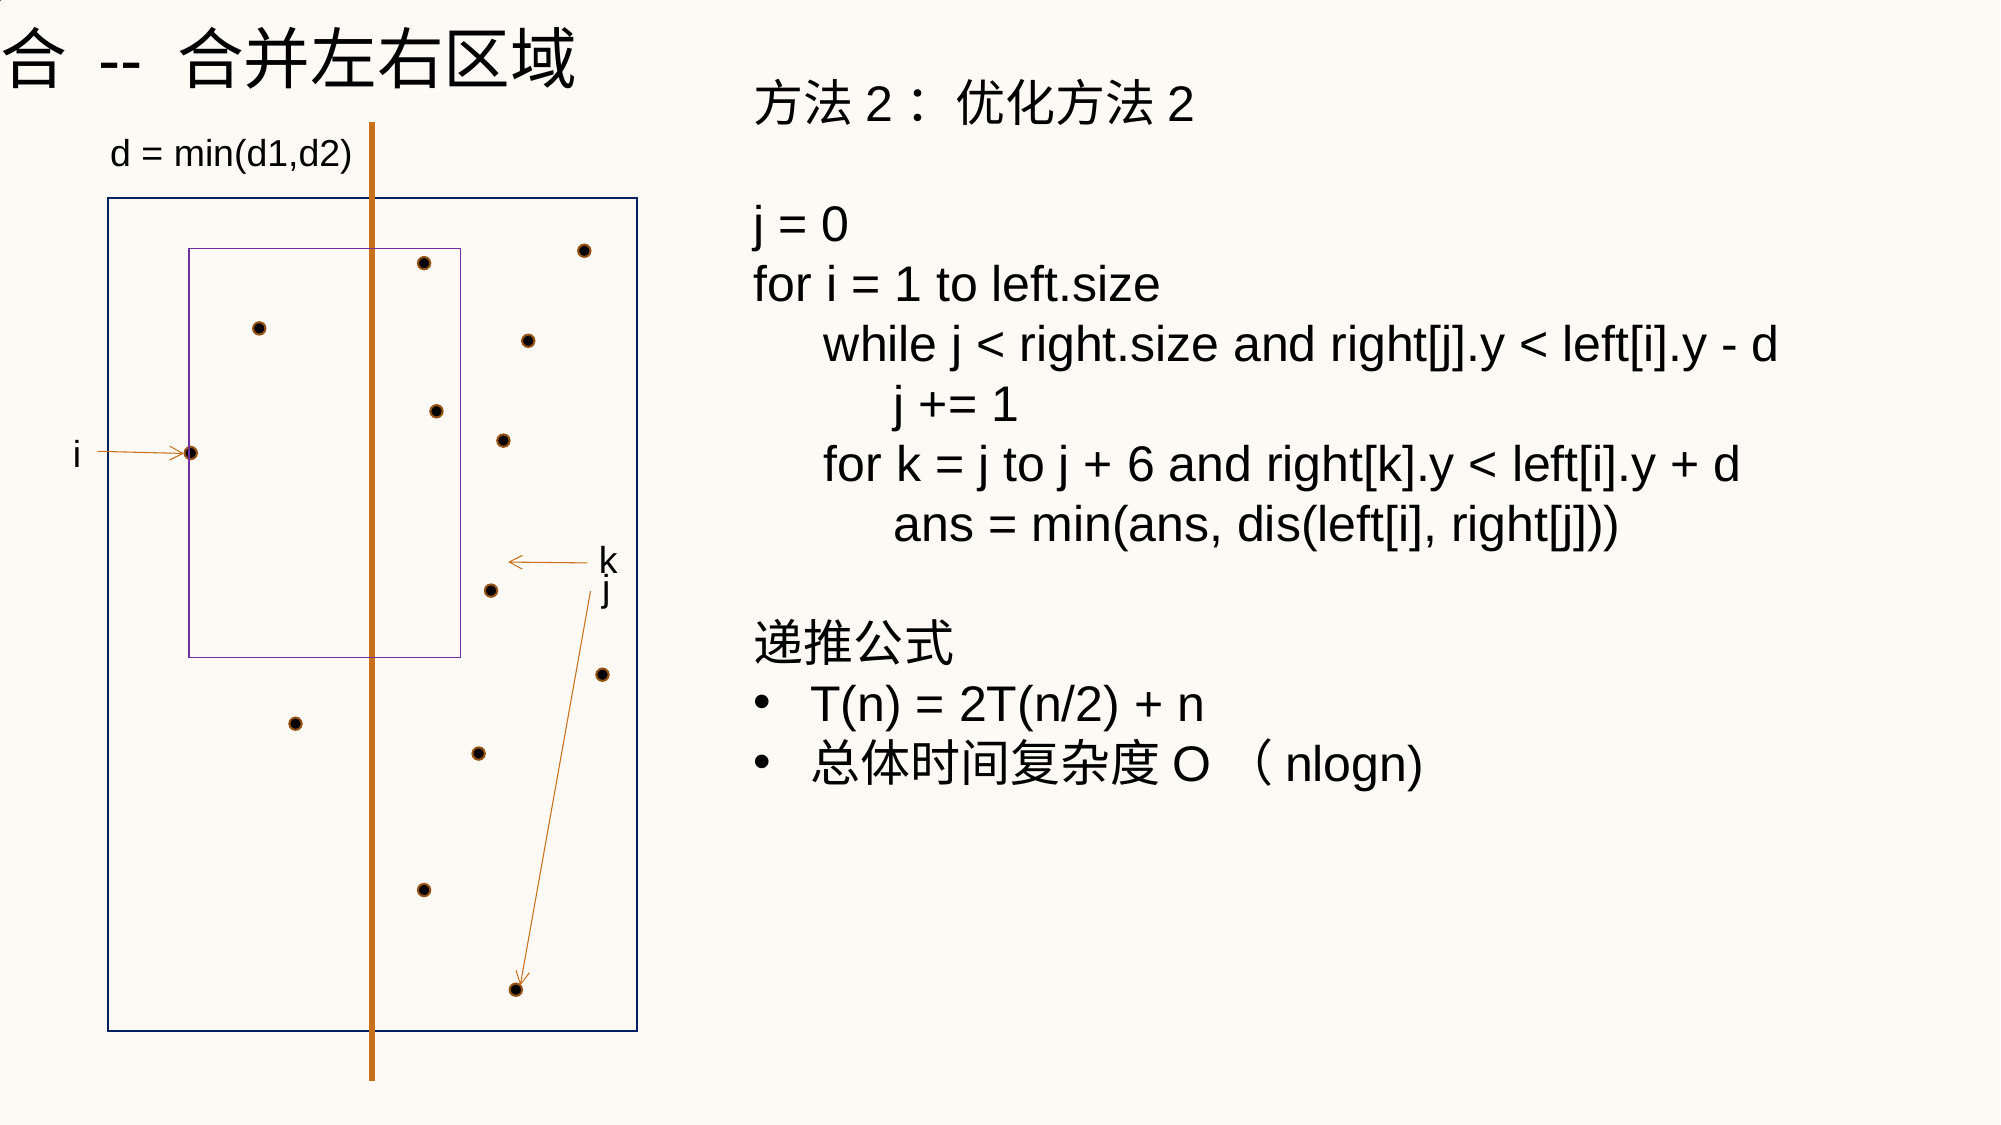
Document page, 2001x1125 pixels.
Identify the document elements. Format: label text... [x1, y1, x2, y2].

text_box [58, 422, 184, 484]
text_box [373, 248, 461, 658]
text_box [416, 882, 432, 898]
text_box 方法2：优化方法2 j = 0 for i = 1 to left.size while j < right.size and right[j].y < left[i].y - d j += 1 for k = j to j + 6 and right[k].y < left[i].y + d ans = min(ans, dis(left[i], right[j])) 递推公式 T(n) = 2T(n/2) + n 总体时间复杂度O（nlogn) [739, 63, 1858, 859]
text_box d = min(d1,d2) [95, 122, 372, 182]
text_box [184, 446, 188, 460]
text_box [520, 333, 536, 349]
text_box [107, 197, 369, 448]
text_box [508, 528, 670, 589]
text_box [483, 583, 499, 598]
text_box [288, 716, 303, 731]
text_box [511, 556, 673, 617]
text_box [496, 433, 511, 448]
text_box [375, 197, 638, 1032]
text_box [508, 982, 524, 997]
text_box [595, 667, 610, 682]
text_box [577, 243, 592, 259]
text_box [107, 458, 369, 1032]
text_box [471, 746, 486, 761]
text_box 合 -- 合并左右区域 [0, 9, 593, 105]
text_box [188, 248, 372, 658]
